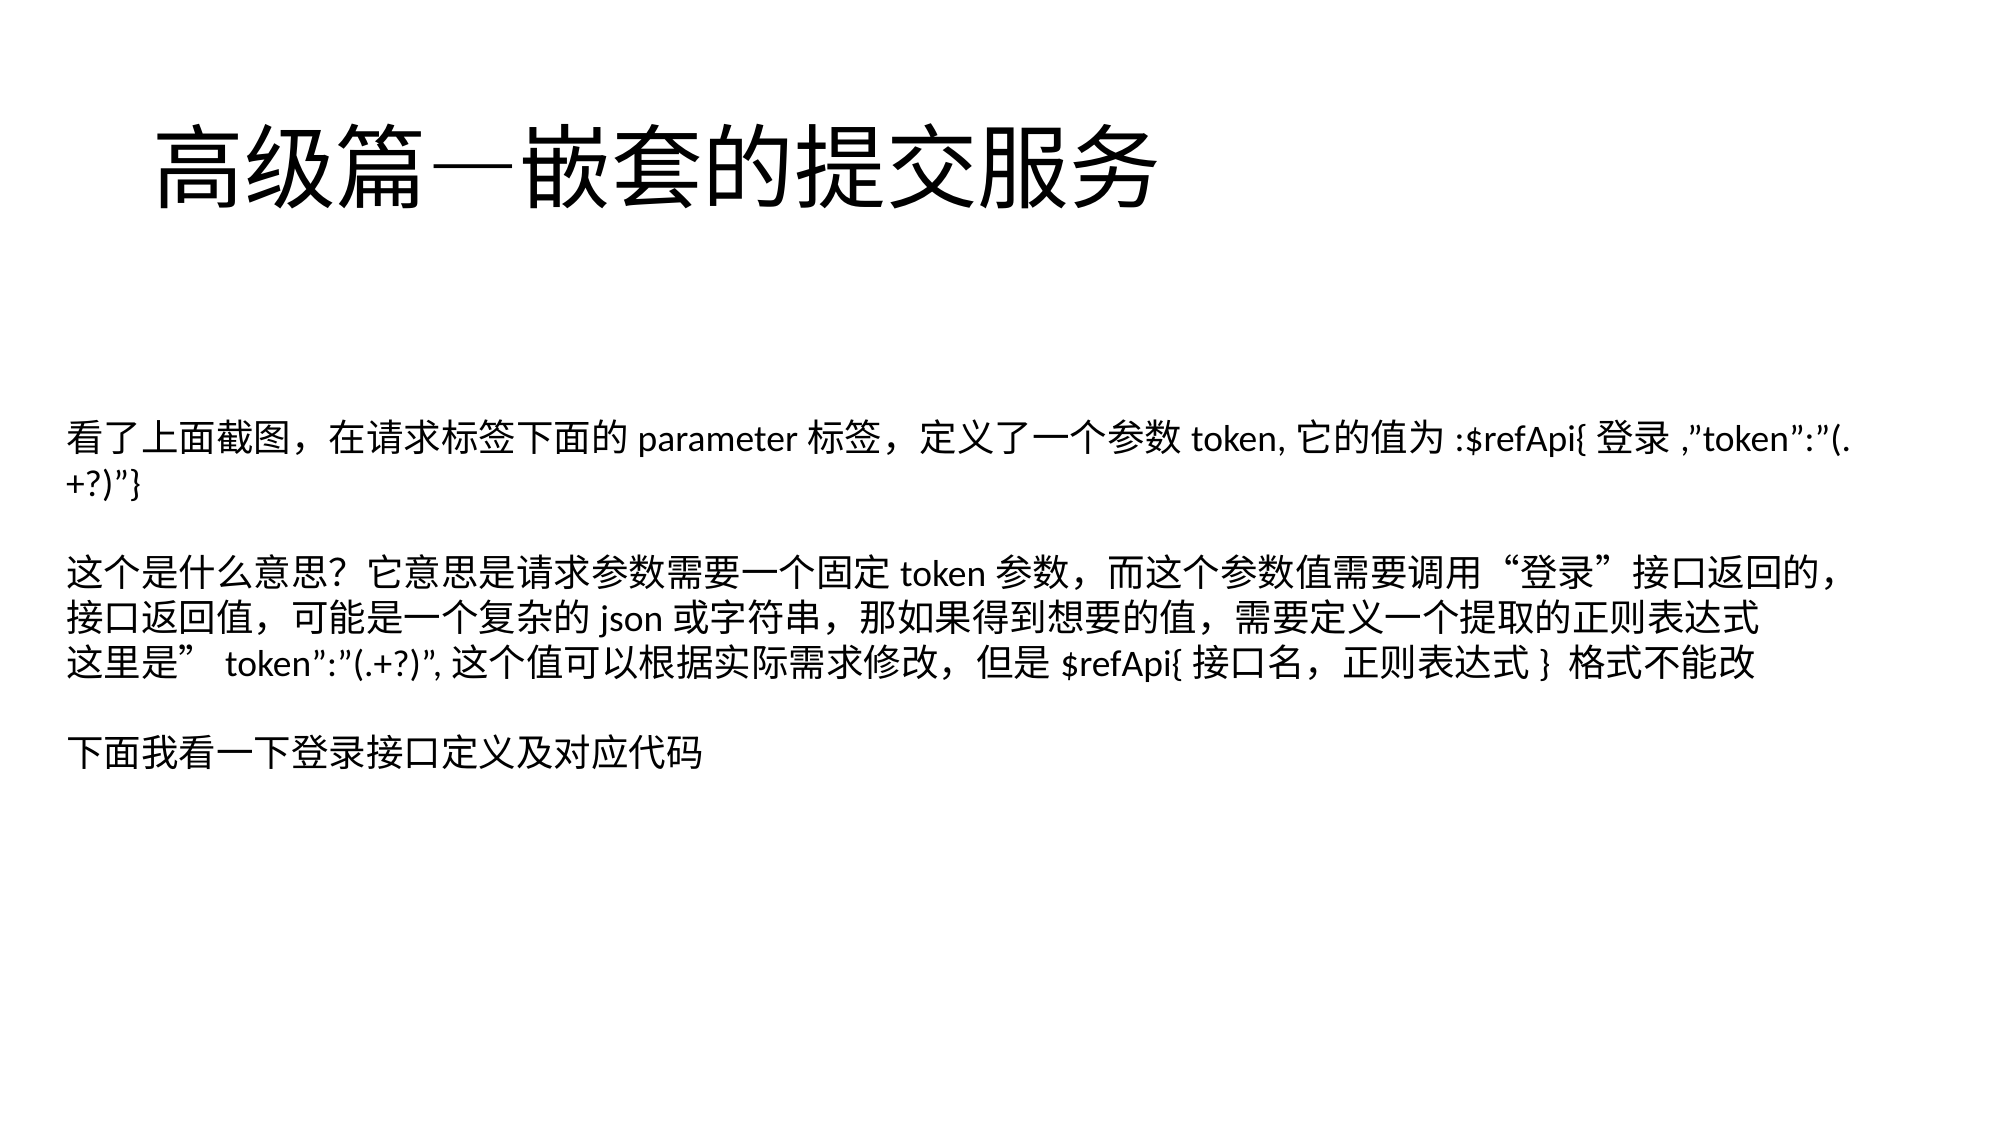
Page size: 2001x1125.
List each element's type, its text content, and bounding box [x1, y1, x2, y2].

text_box 看了上面截图，在请求标签下面的parameter标签，定义了一个参数token,它的值为:$refApi{登录,”token”:”(.+?)”} 这个是什么意思？它意思是请求参数需要一个固定token参数，而这个参数值需要调用“登录”接口返回的， 接口返回值，可能是一个复杂的json或字符串，那如果得到想要的值，需要定义一个提取的正则表达式 这里是”token”:”(.+?)”,这个值可以根据实际需求修改，但是$refApi{接口名，正则表达式} 格式不能改 下面我看一下登录接口定义及对应代码 [51, 406, 1916, 782]
title 高级篇—嵌套的提交服务 [137, 62, 1863, 280]
